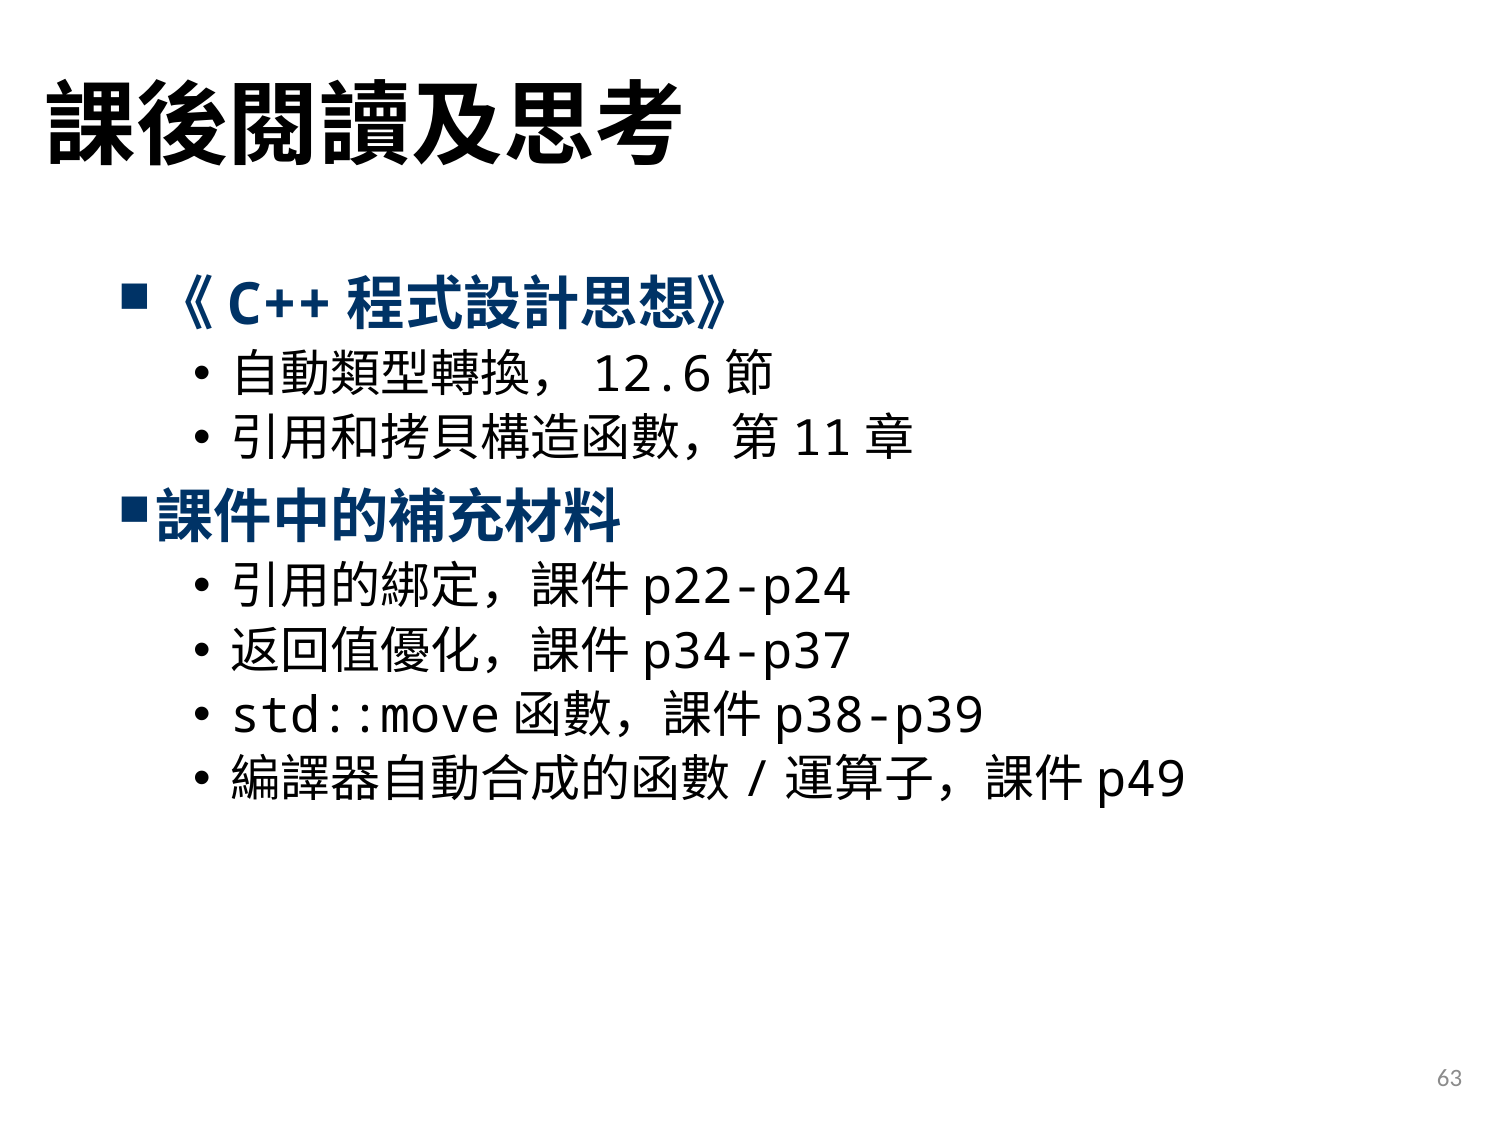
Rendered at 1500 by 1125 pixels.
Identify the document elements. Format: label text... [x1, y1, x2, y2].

title 課後閱讀及思考 [29, 19, 1324, 237]
list 《C++程式設計思想》 自動類型轉換，12.6節 引用和拷貝構造函數，第11章 課件中的補充材料 引用的綁定，課件p22-p24 返回值優化，課件p34-p37 std::move函數，課件p38-p39 編譯器自動合成的函數/運算子，課件p49 [103, 267, 1424, 1047]
slide_number 63 [1139, 1046, 1478, 1107]
